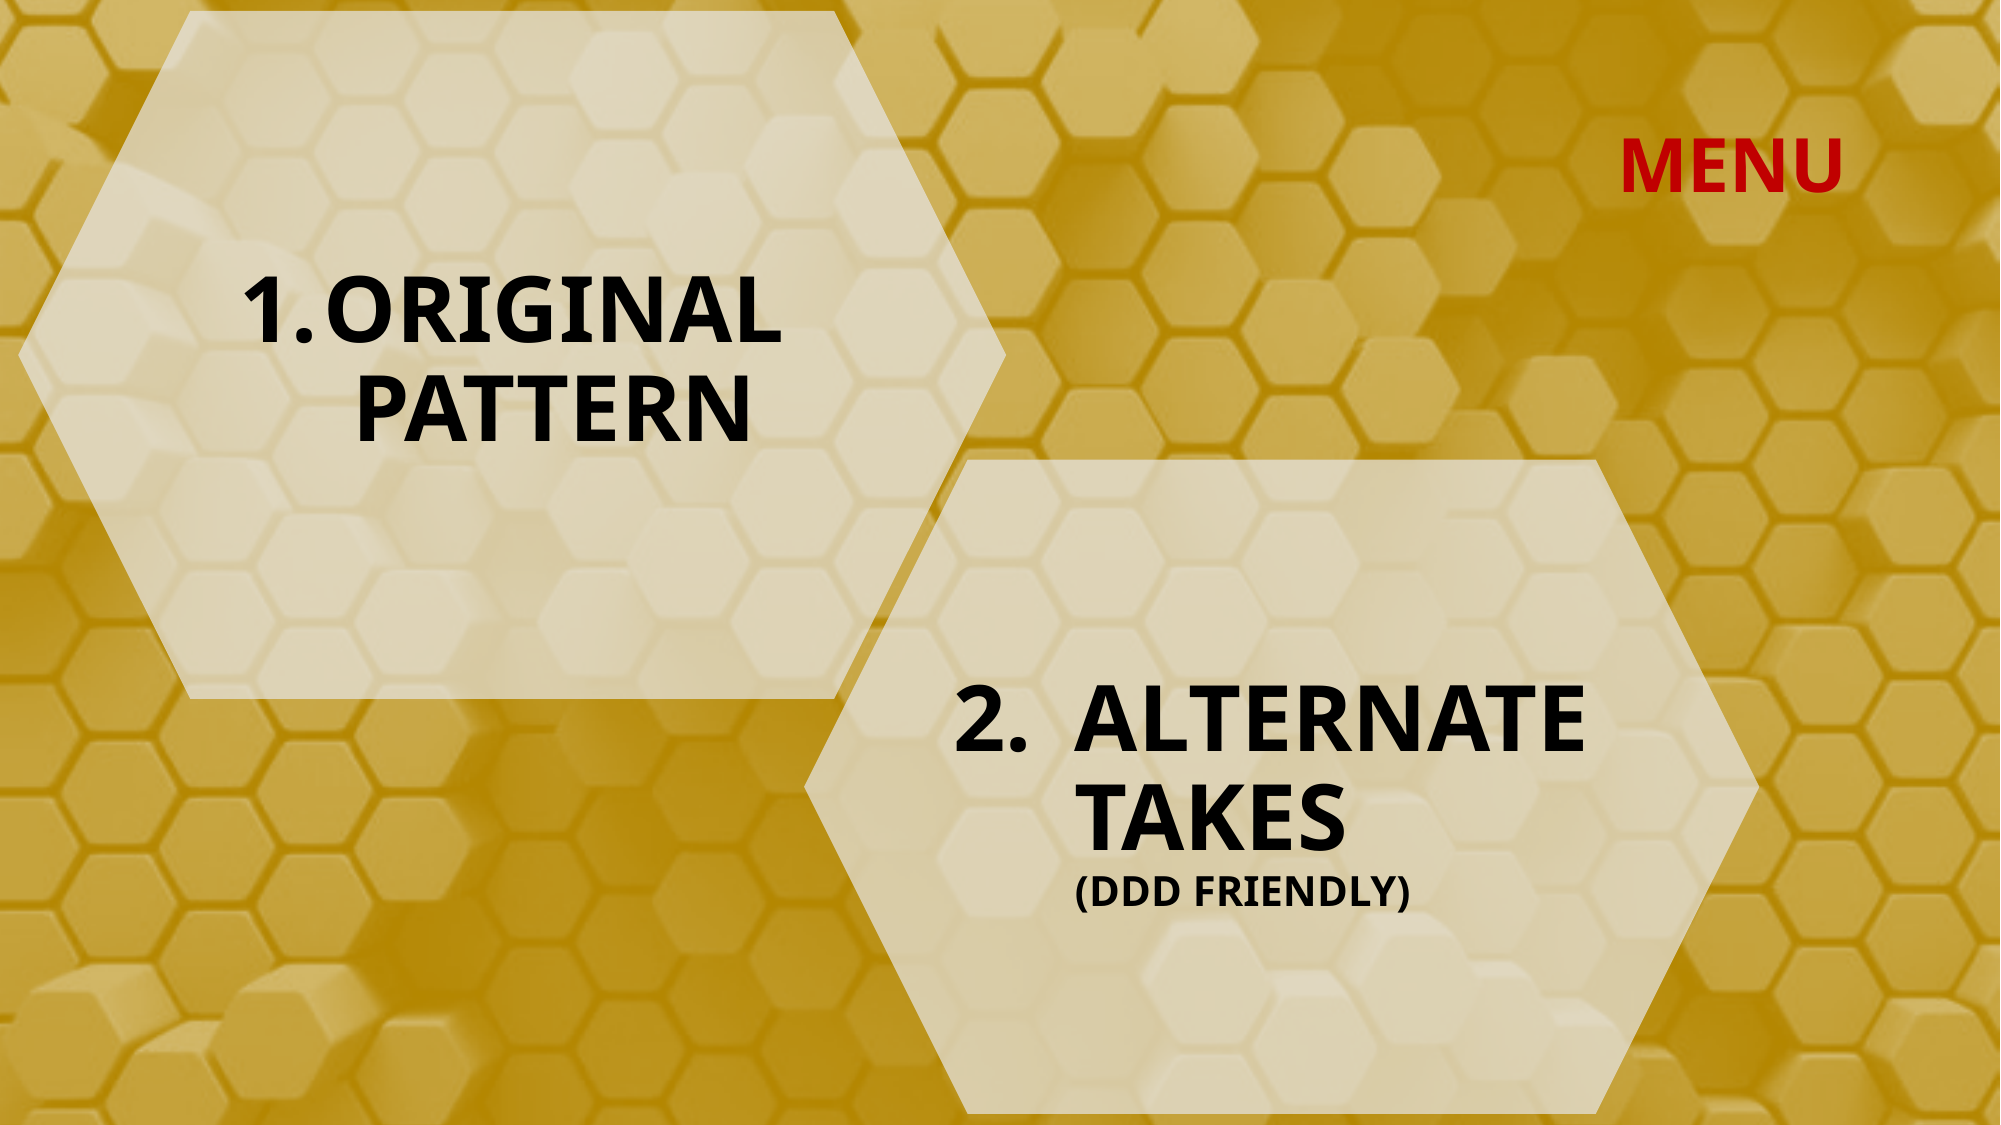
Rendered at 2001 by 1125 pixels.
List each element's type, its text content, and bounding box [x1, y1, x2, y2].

text_box Original pattern [18, 10, 1007, 699]
title Menu [859, 59, 1863, 278]
text_box Alternate takes (DDD friendly) [804, 459, 1760, 1114]
title Menu [47, 59, 165, 278]
